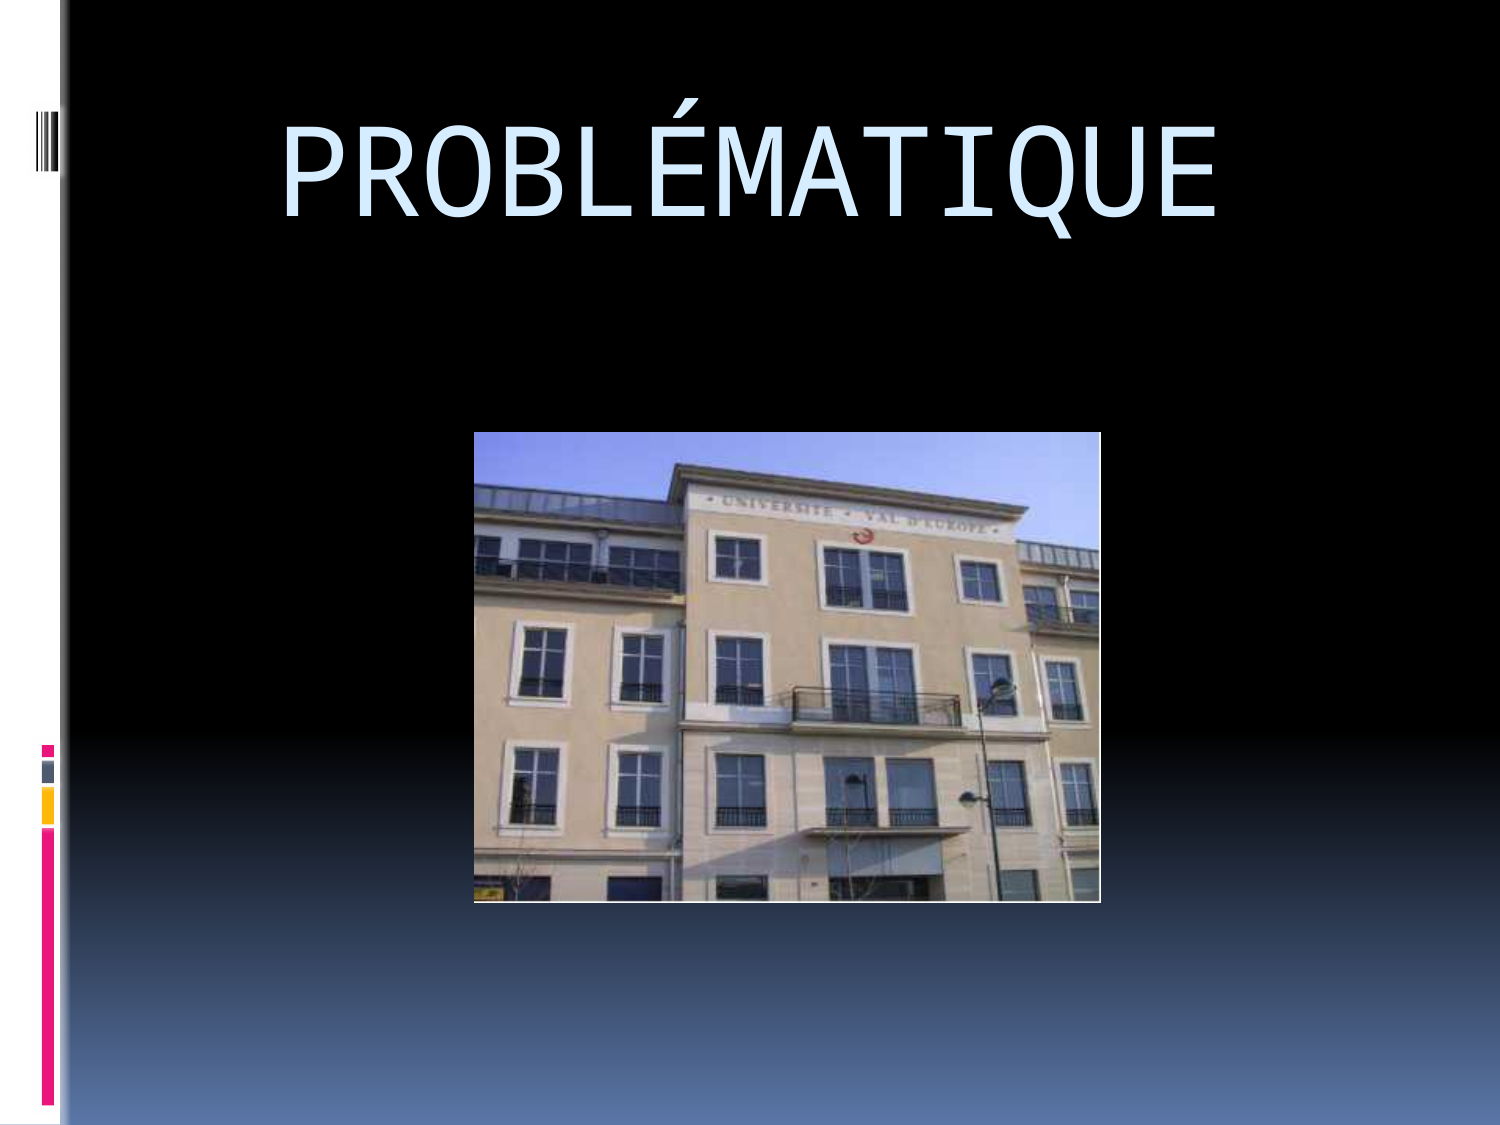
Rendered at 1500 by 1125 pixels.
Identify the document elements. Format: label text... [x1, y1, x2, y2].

title PROBLÉMATIQUE [150, 83, 1425, 234]
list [473, 432, 1102, 904]
